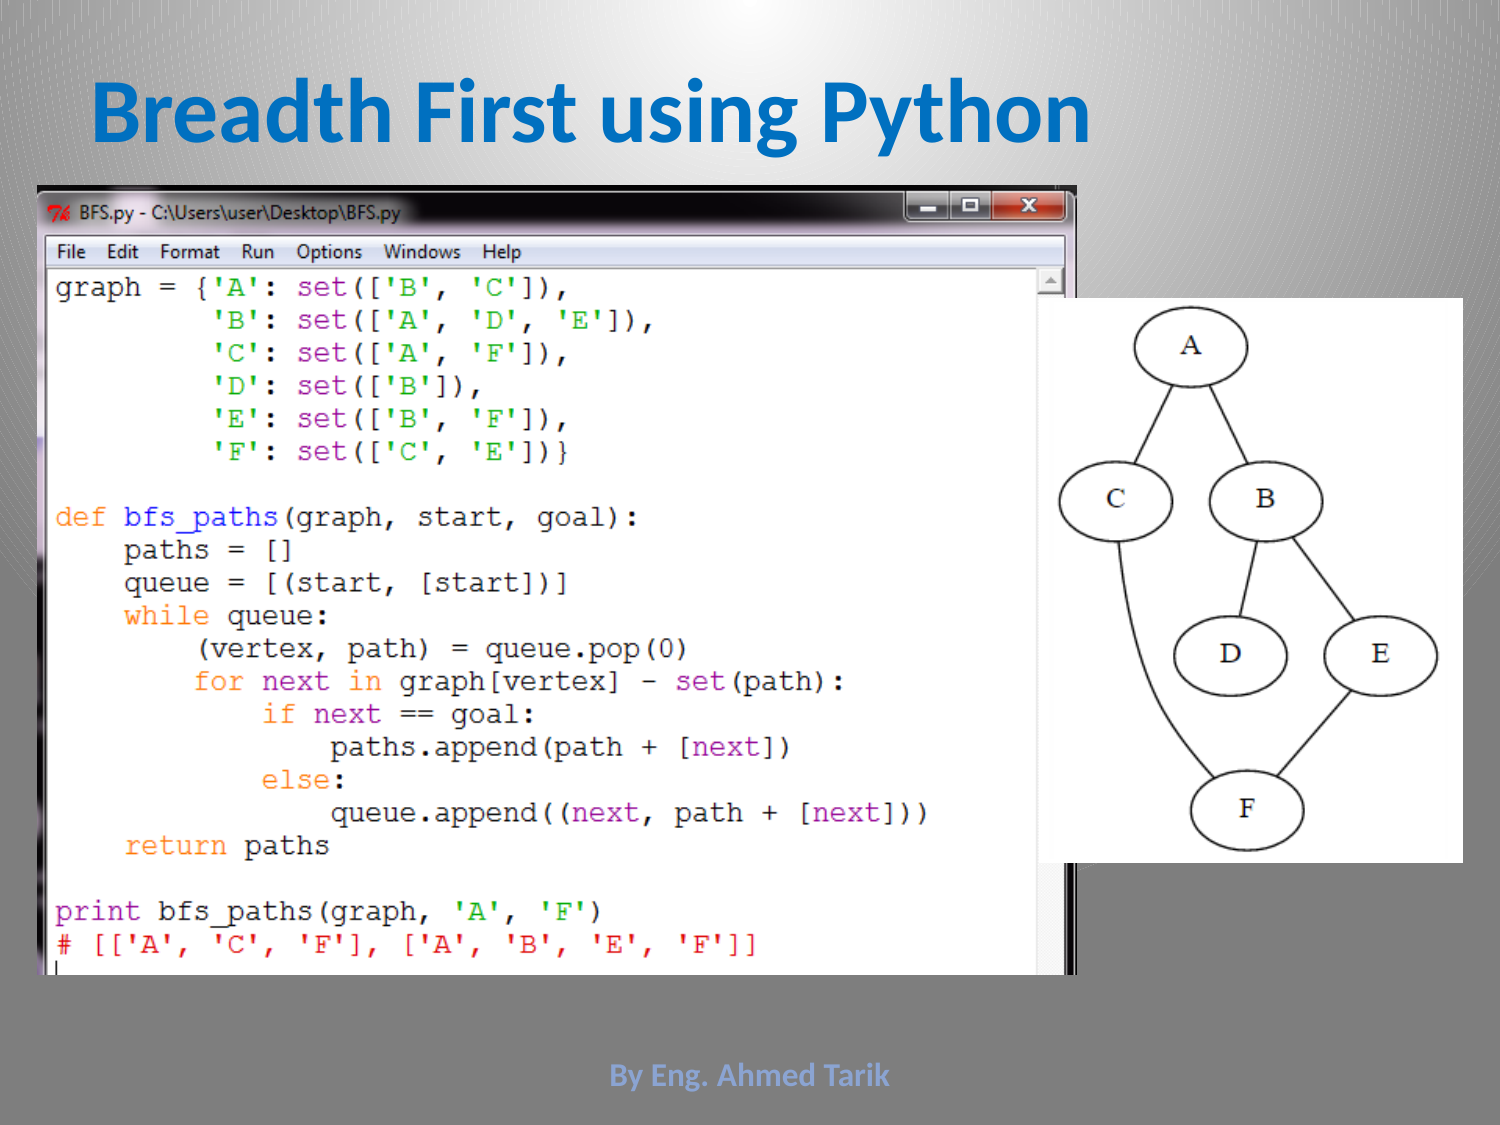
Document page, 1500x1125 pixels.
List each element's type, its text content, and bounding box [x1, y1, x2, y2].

picture [37, 185, 1463, 976]
title Breadth First using Python [75, 12, 1425, 200]
footer By Eng. Ahmed Tarik [512, 1042, 988, 1103]
